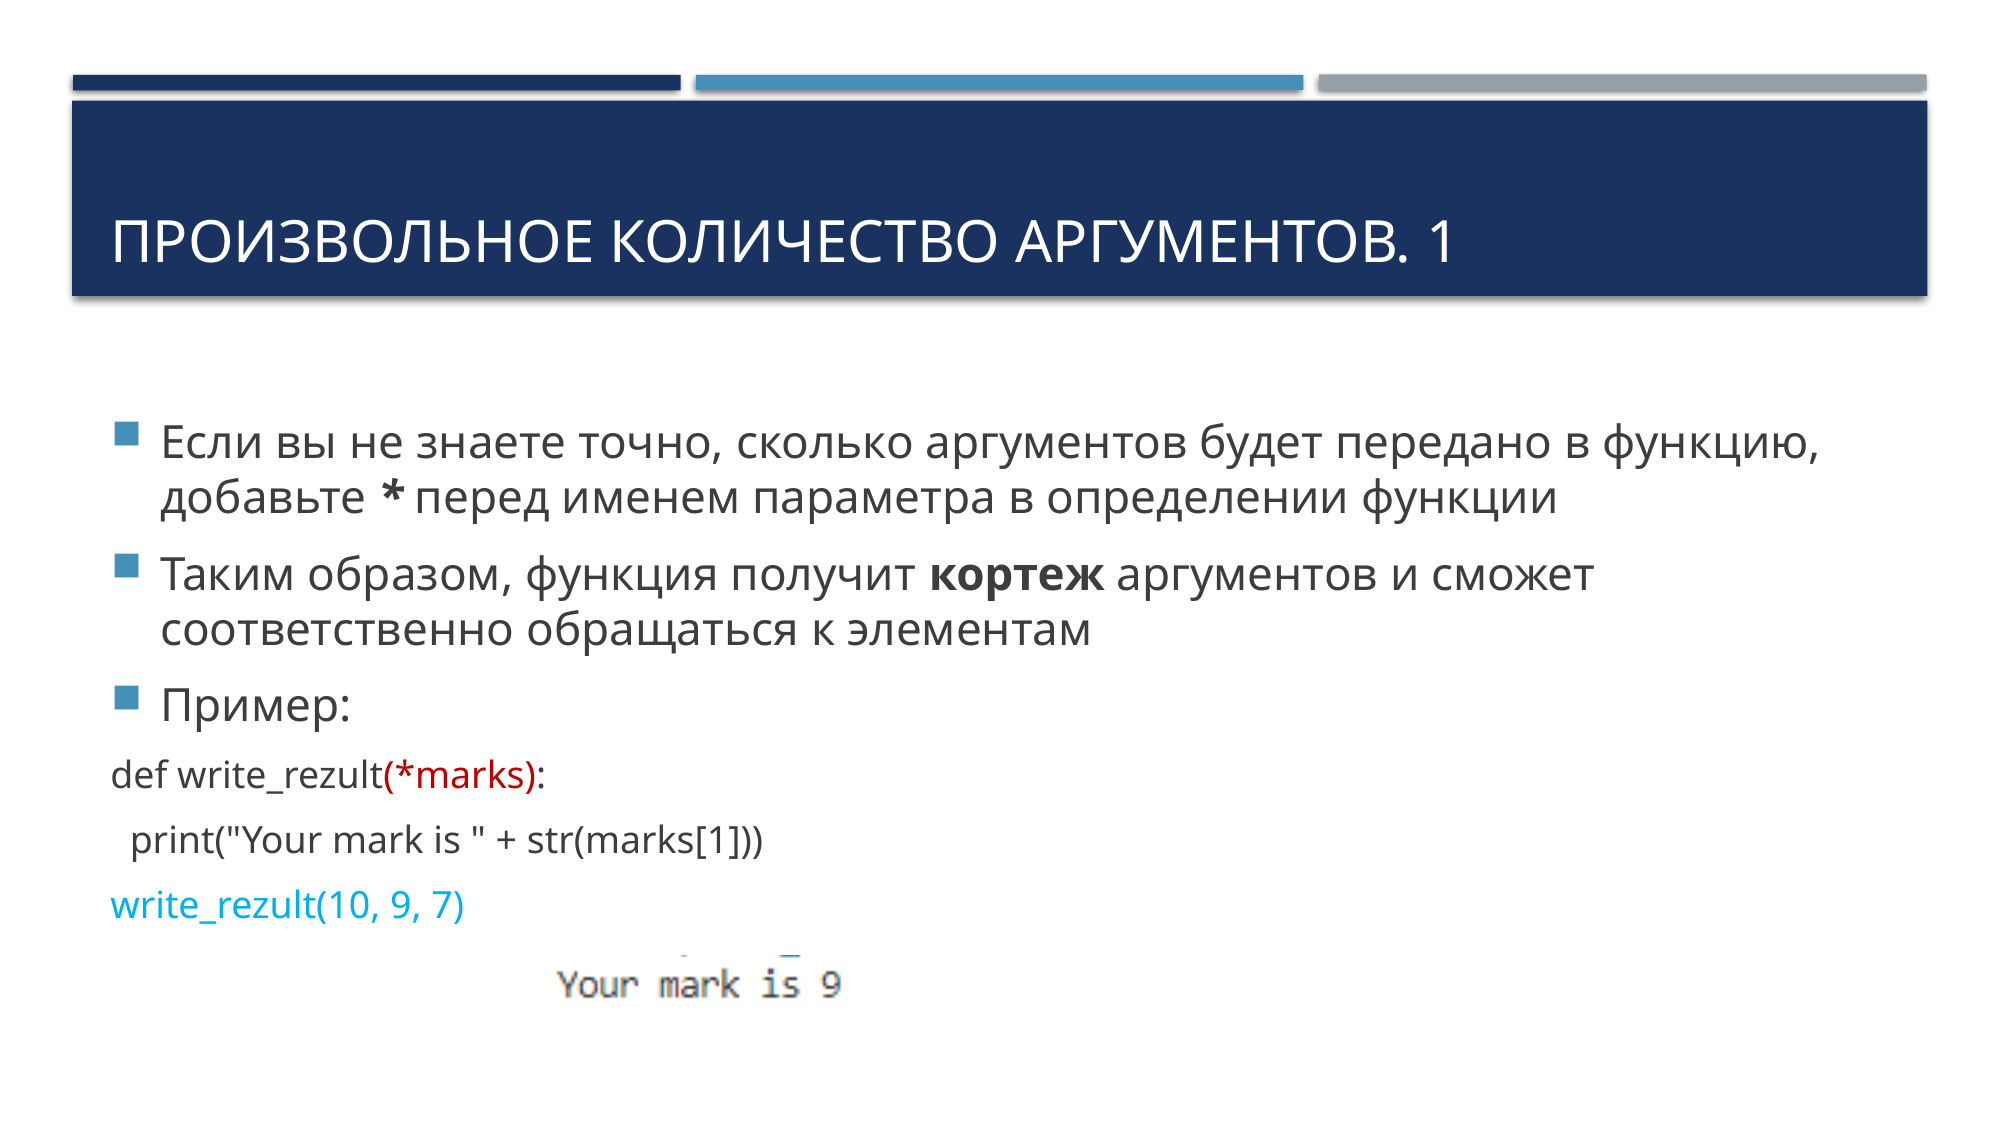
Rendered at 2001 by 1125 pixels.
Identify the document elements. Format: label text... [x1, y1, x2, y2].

title Произвольное количество аргументов. 1 [95, 115, 1905, 282]
picture [532, 954, 902, 1011]
list Если вы не знаете точно, сколько аргументов будет передано в функцию, добавьте * перед именем параметра в определении функции Таким образом, функция получит кортеж аргументов и сможет соответственно обращаться к элементам Пример: def write_rezult(*marks): print("Your mark is " + str(marks[1])) write_rezult(10, 9, 7) [95, 357, 1905, 981]
